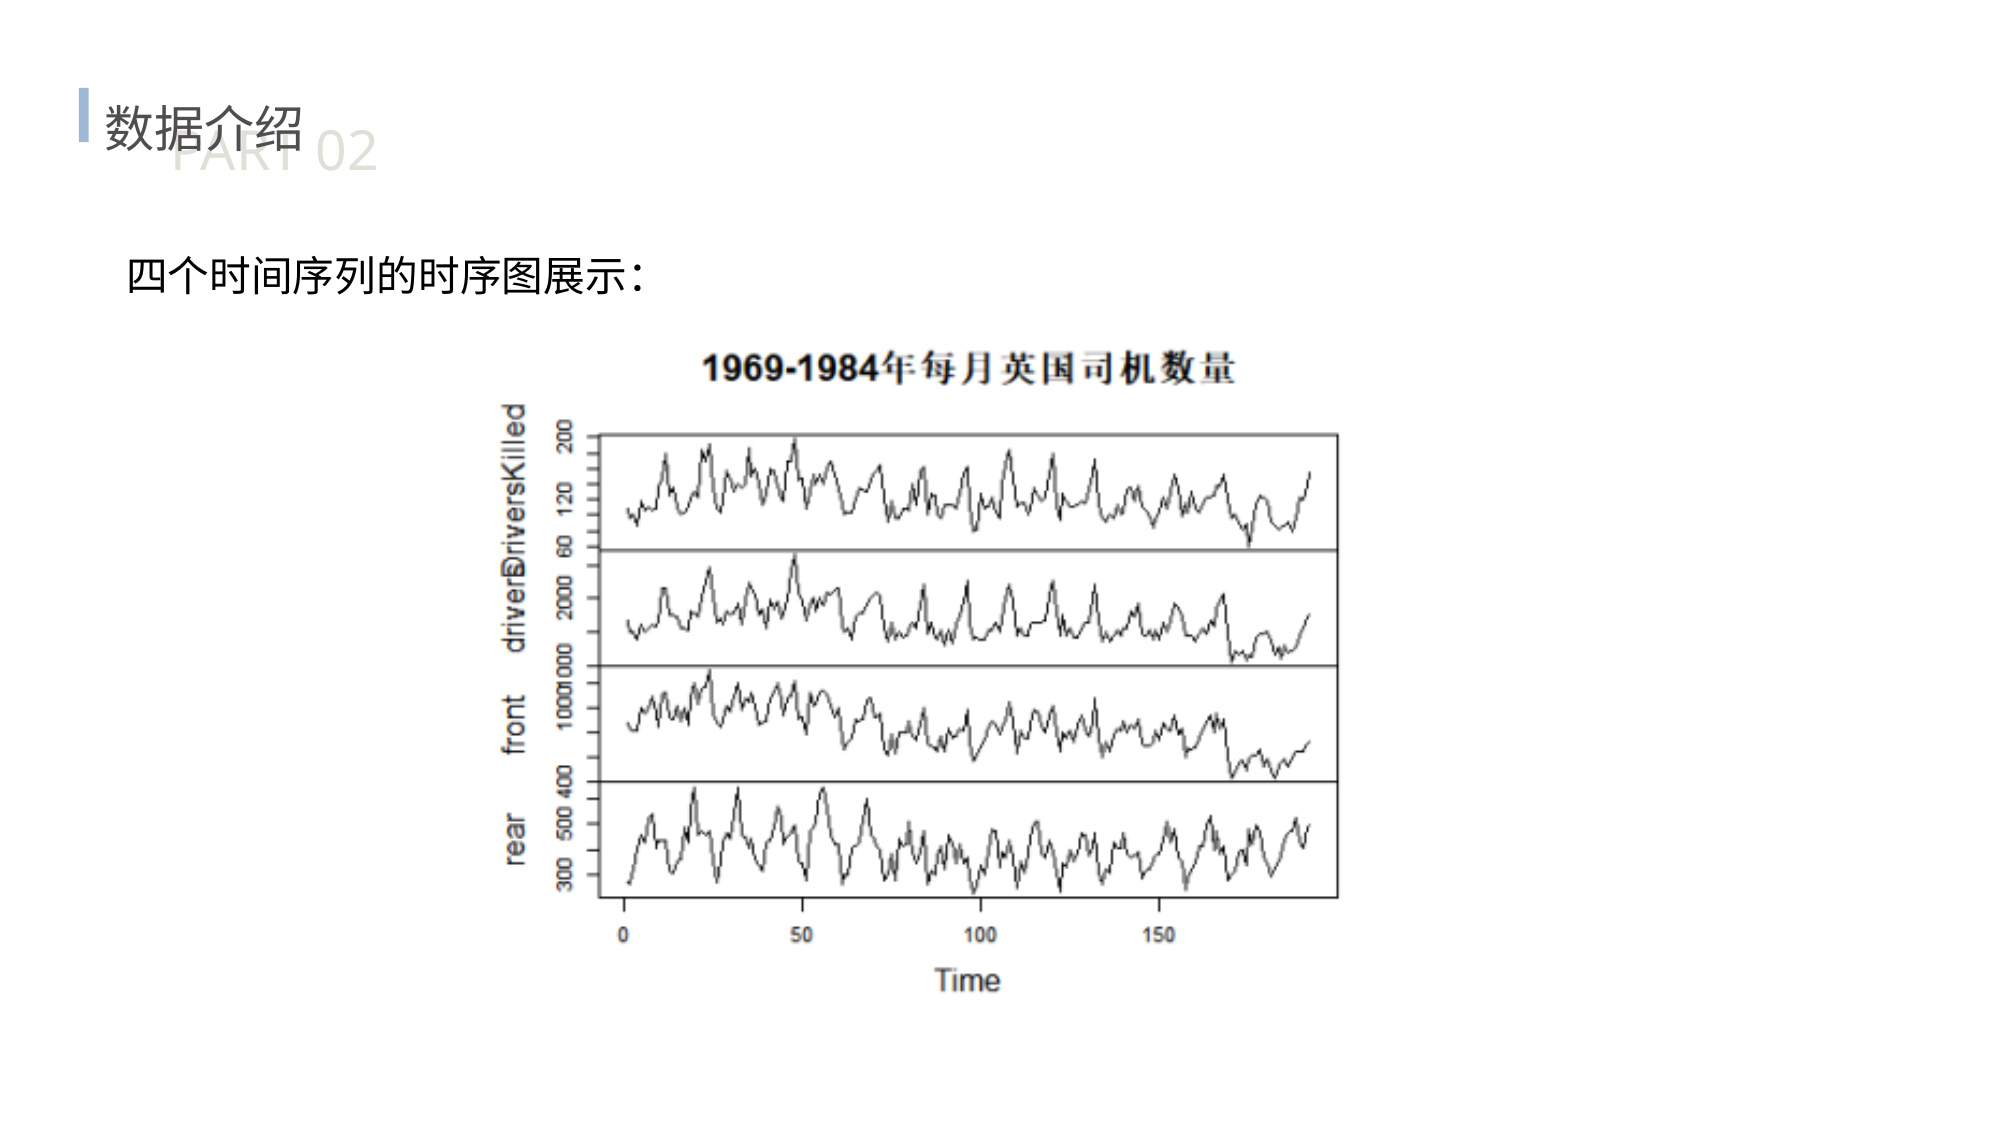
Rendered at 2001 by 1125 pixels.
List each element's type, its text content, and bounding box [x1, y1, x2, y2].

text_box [78, 72, 399, 191]
text_box 四个时间序列的时序图展示： [111, 217, 1028, 307]
picture [484, 330, 1466, 1011]
